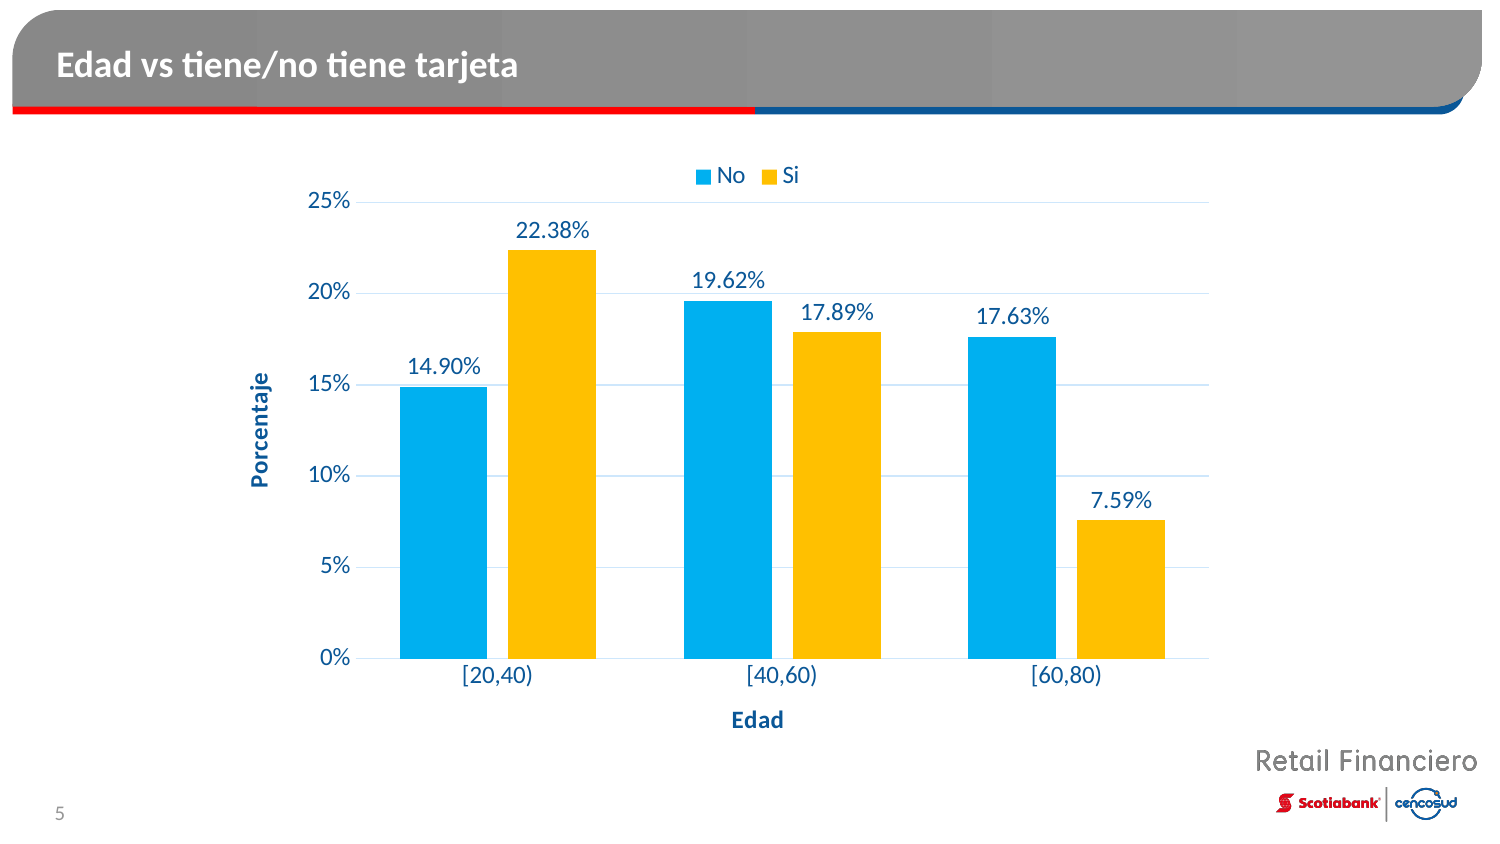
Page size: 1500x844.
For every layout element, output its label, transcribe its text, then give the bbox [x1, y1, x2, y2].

title Edad vs tiene/no tiene tarjeta [41, 8, 1436, 116]
chart [226, 139, 1233, 773]
